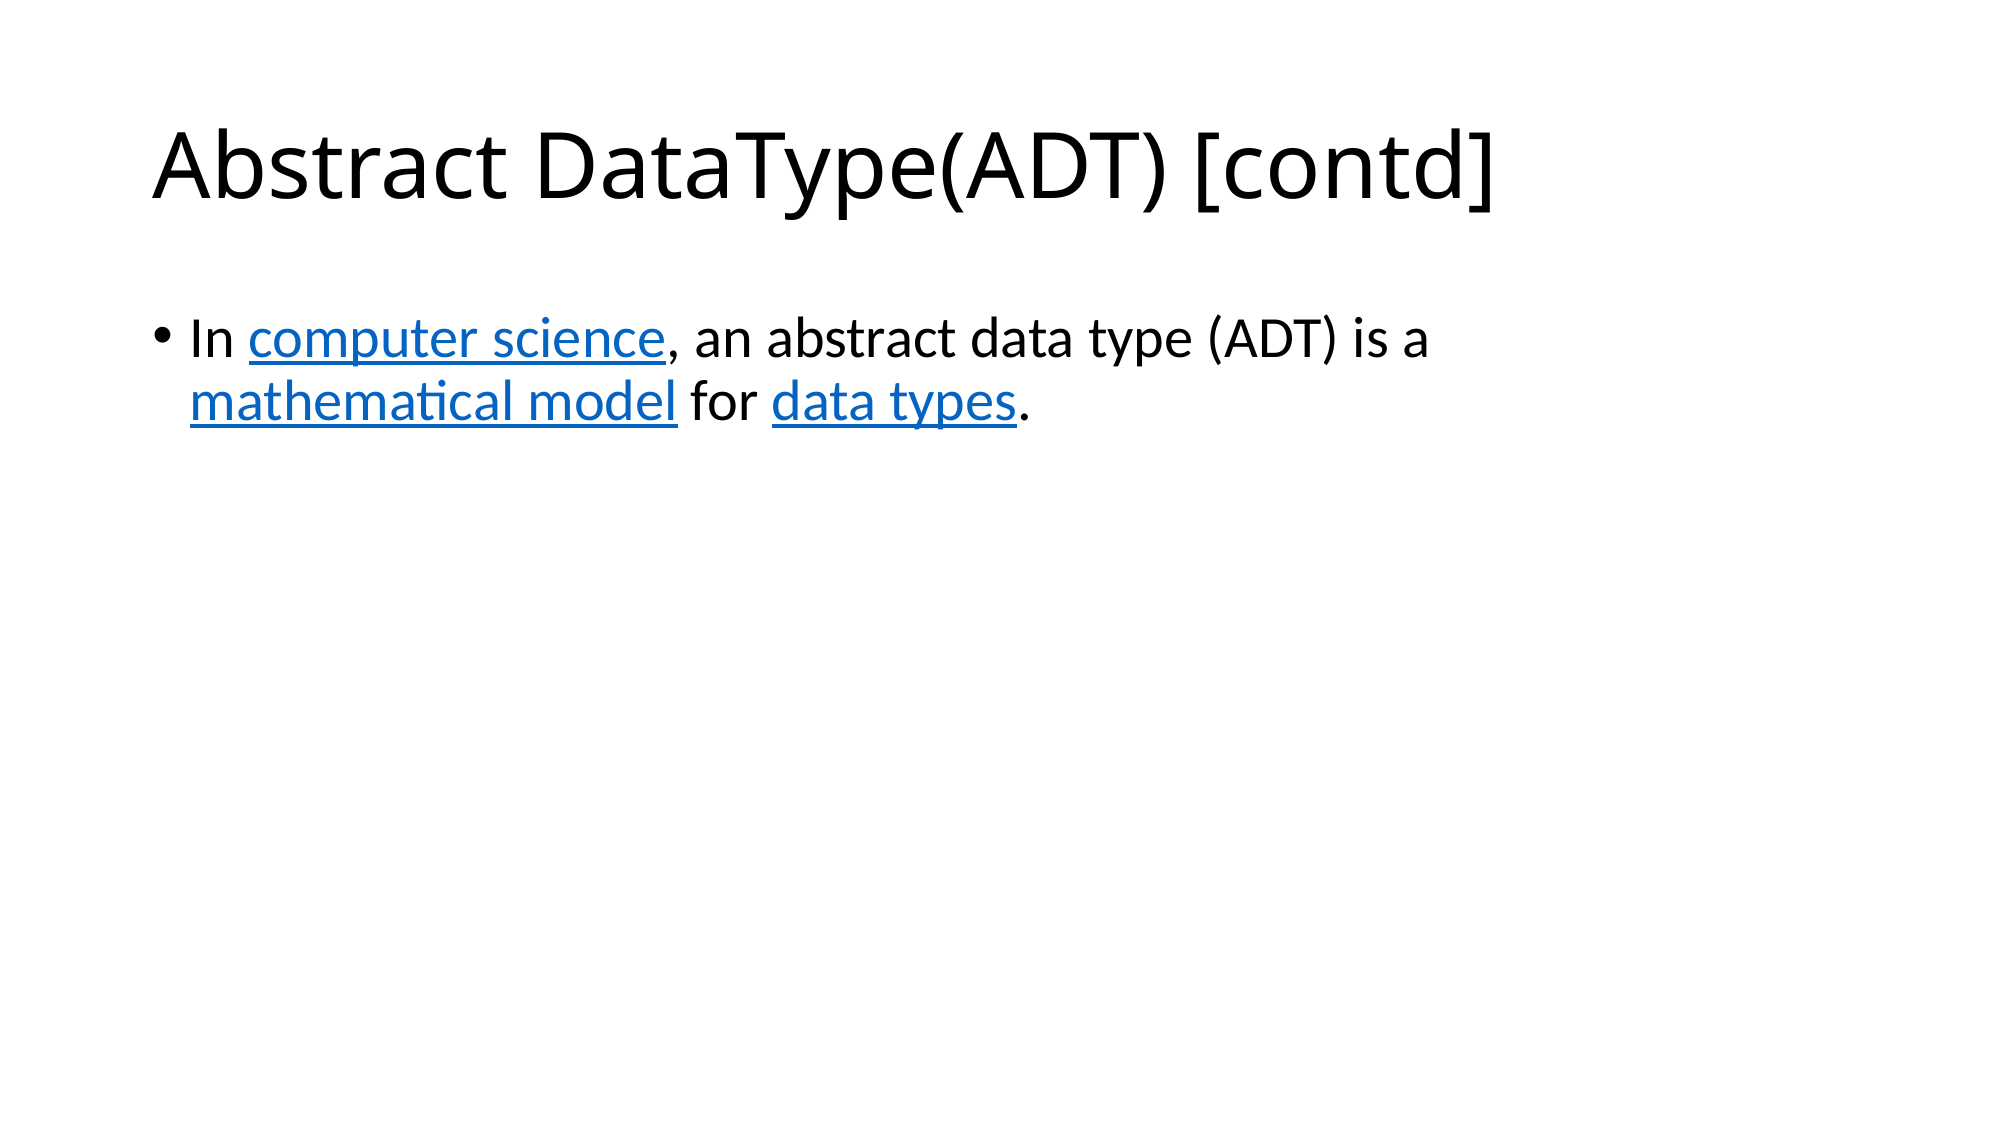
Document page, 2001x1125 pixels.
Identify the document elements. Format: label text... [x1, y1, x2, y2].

list In computer science, an abstract data type (ADT) is a mathematical model for data types. [137, 299, 1863, 1014]
title Abstract DataType(ADT) [contd] [137, 59, 1863, 278]
